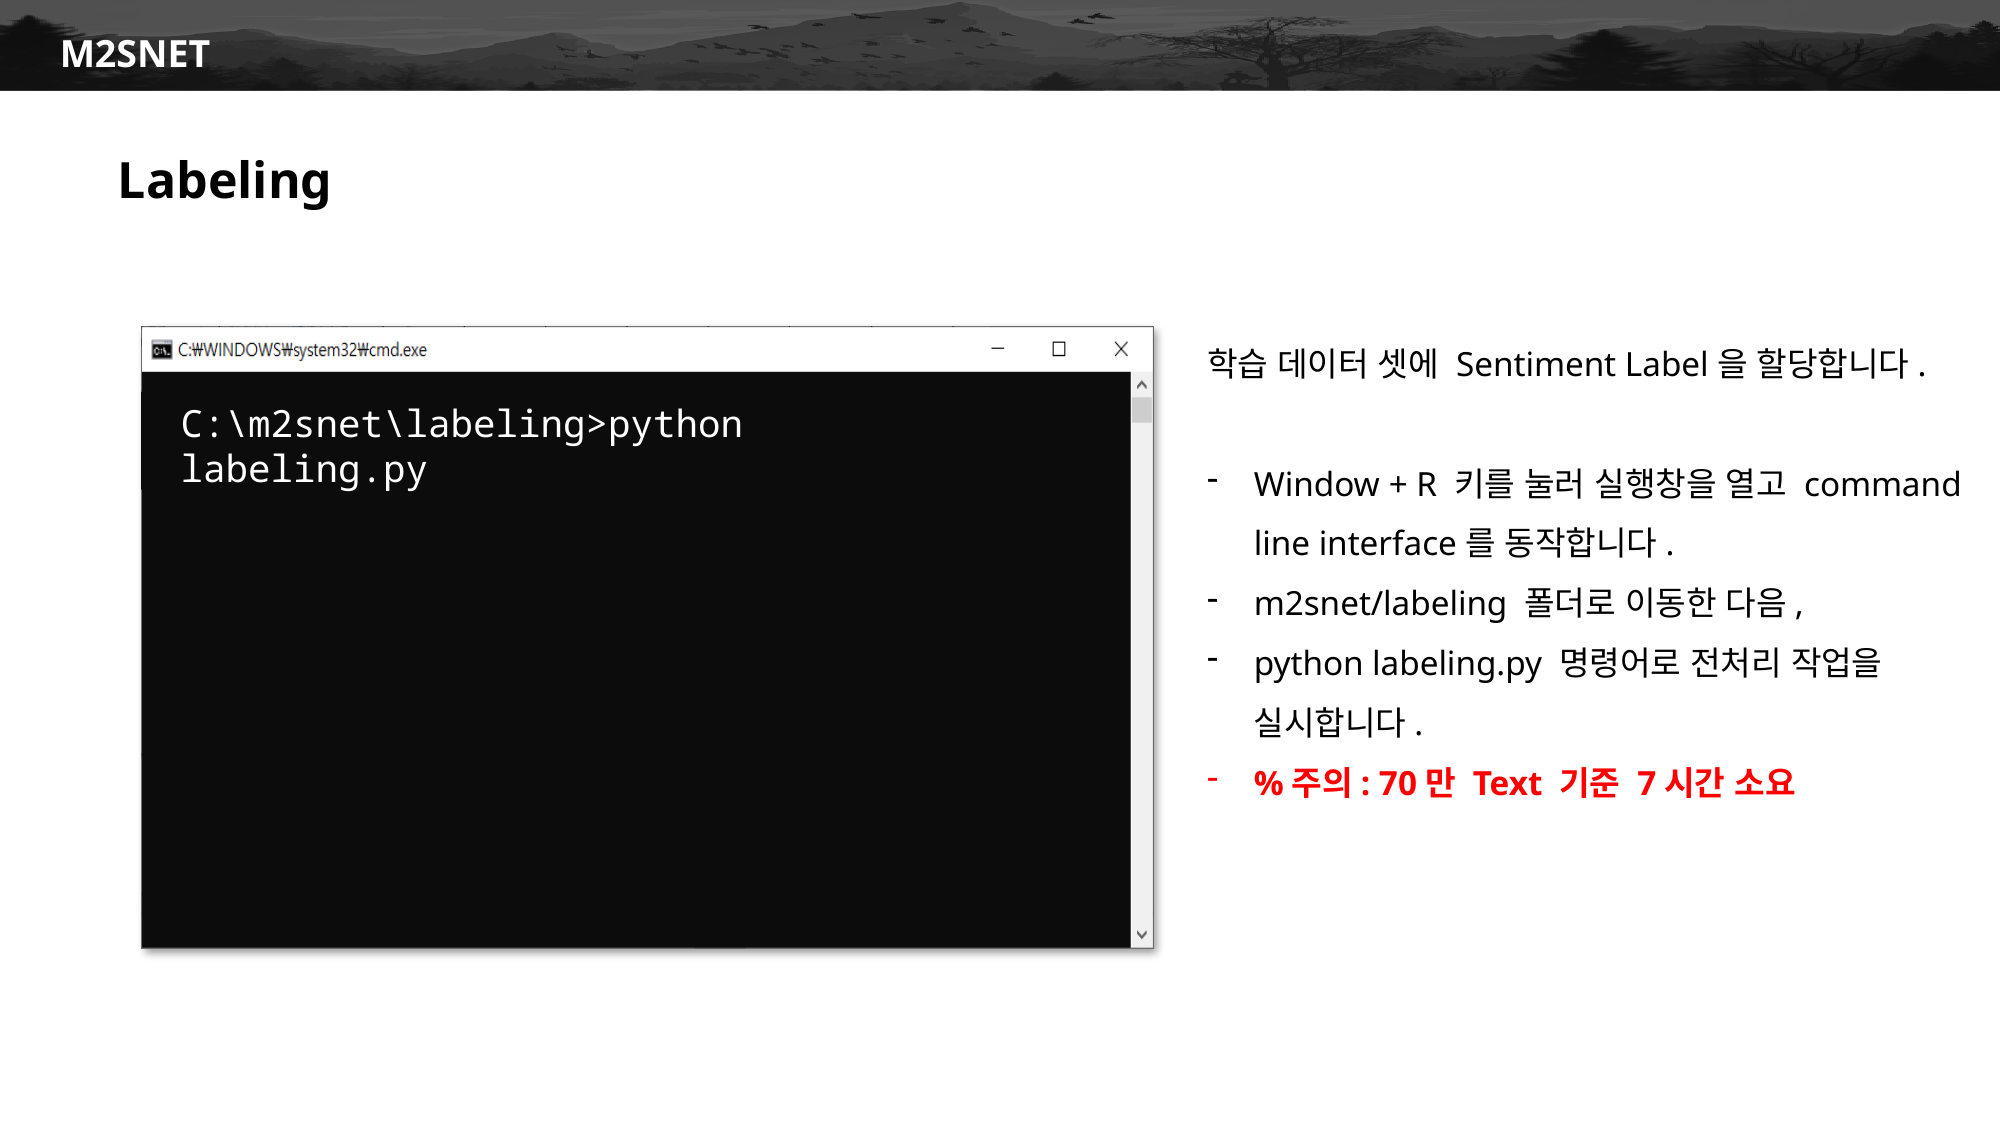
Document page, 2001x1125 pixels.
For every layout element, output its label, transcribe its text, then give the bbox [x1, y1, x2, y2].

picture [0, 0, 2000, 91]
picture [140, 326, 1154, 949]
text_box Labeling [103, 141, 805, 216]
text_box 학습 데이터 셋에 Sentiment Label을 할당합니다. Window + R 키를 눌러 실행창을 열고 command line interface를 동작합니다. m2snet/labeling 폴더로 이동한 다음, python labeling.py 명령어로 전처리 작업을 실시합니다. %주의: 70만 Text 기준 7시간 소요 [1192, 315, 1984, 810]
